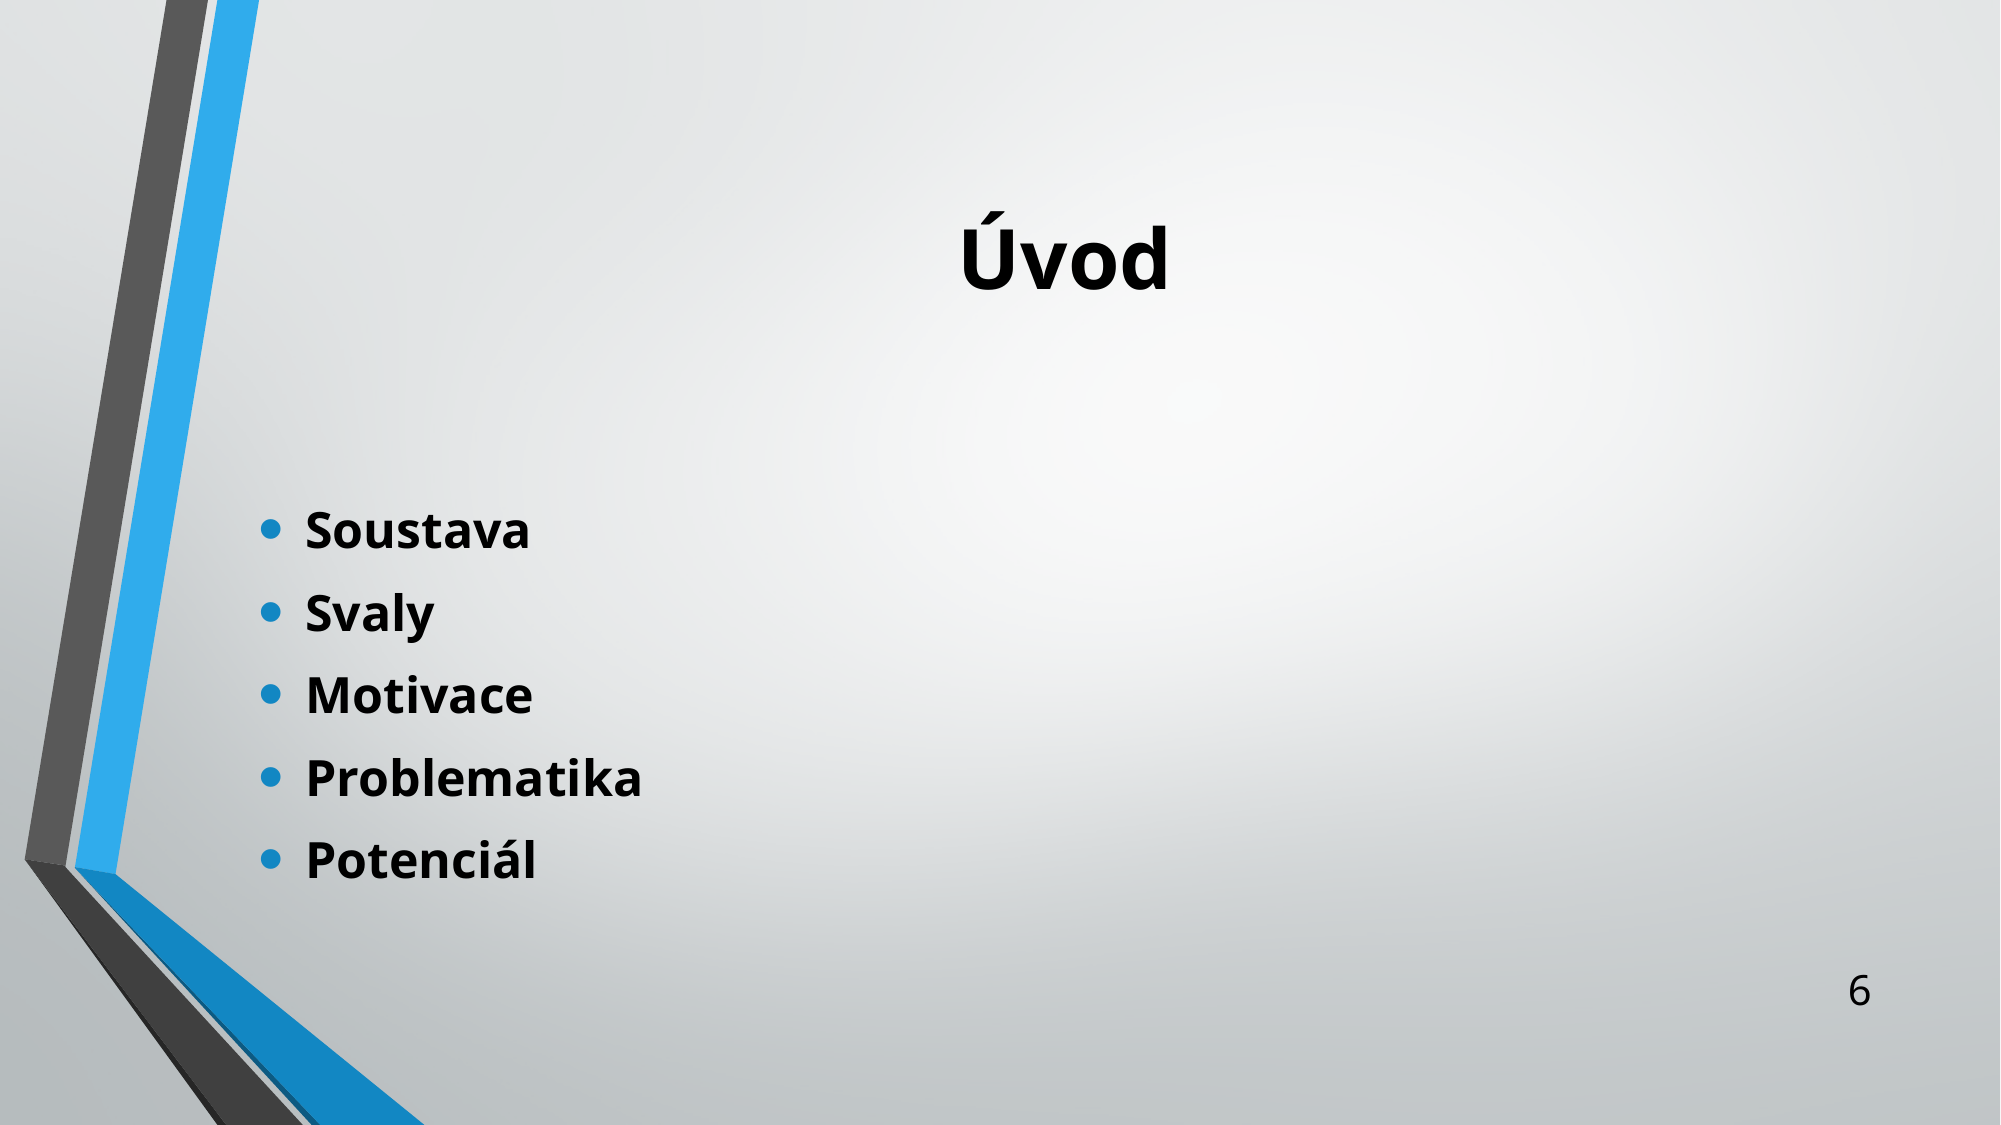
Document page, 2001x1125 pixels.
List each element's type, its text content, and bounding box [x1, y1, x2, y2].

slide_number 6 [1796, 962, 1887, 1023]
title Úvod [243, 112, 1887, 400]
list Soustava Svaly Motivace Problematika Potenciál [243, 437, 1887, 950]
